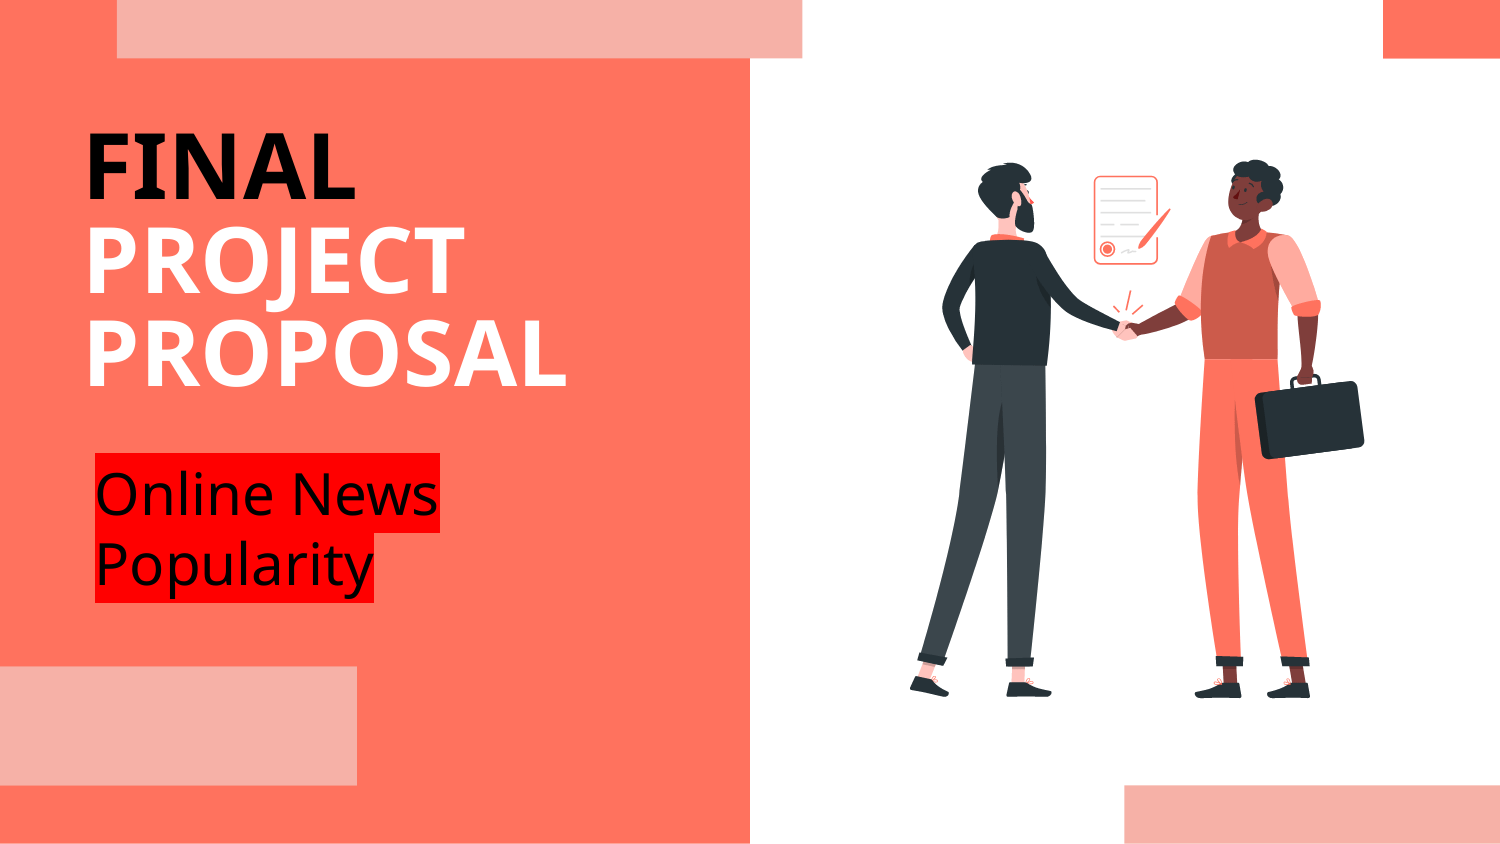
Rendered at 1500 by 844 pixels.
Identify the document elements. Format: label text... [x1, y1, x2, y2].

subtitle Online News Popularity [79, 442, 699, 623]
title FINAL PROJECT PROPOSAL [67, 58, 678, 421]
picture [839, 116, 1421, 746]
text_box [0, 666, 357, 786]
